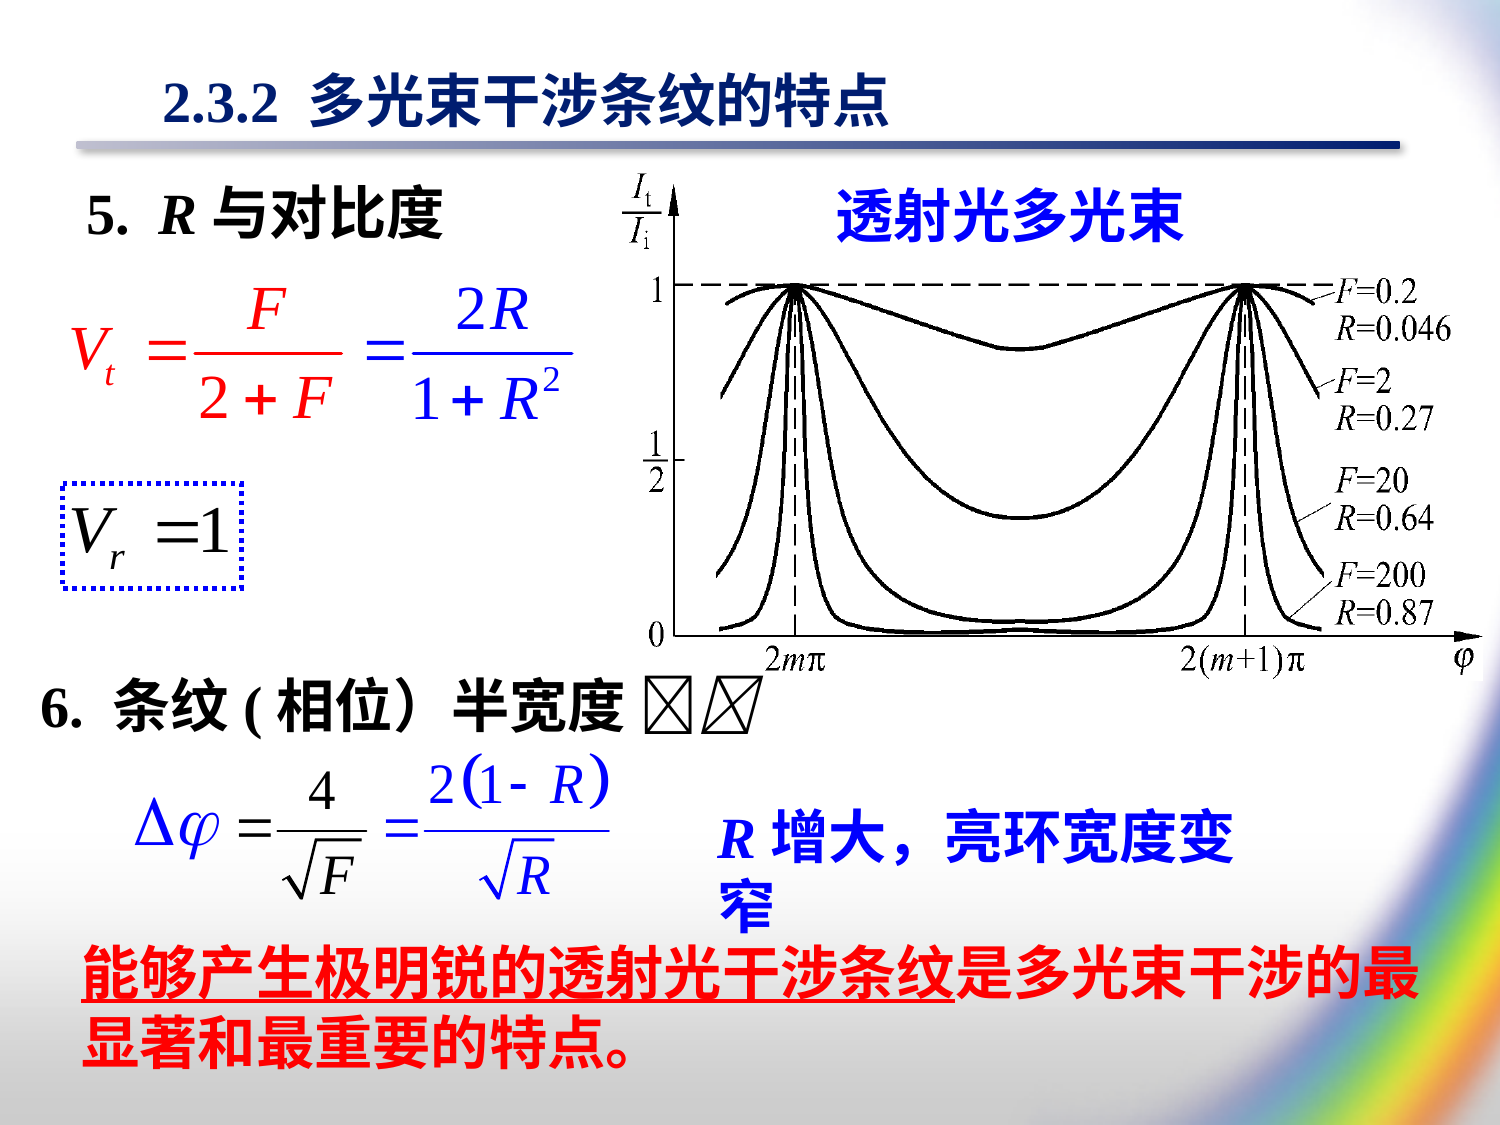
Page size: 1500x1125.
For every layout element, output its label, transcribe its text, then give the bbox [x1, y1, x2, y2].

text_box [64, 269, 587, 433]
text_box 能够产生极明锐的透射光干涉条纹是多光束干涉的最显著和最重要的特点。 [66, 928, 1468, 1084]
text_box 5. R与对比度 [71, 154, 550, 268]
text_box [75, 139, 1402, 151]
picture [0, 0, 1500, 1125]
title 2.3.2 多光束干涉条纹的特点 [147, 54, 1308, 138]
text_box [124, 745, 621, 913]
text_box R增大，亮环宽度变窄 [702, 792, 1301, 928]
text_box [64, 485, 240, 587]
text_box 6. 条纹(相位）半宽度  [25, 662, 784, 747]
